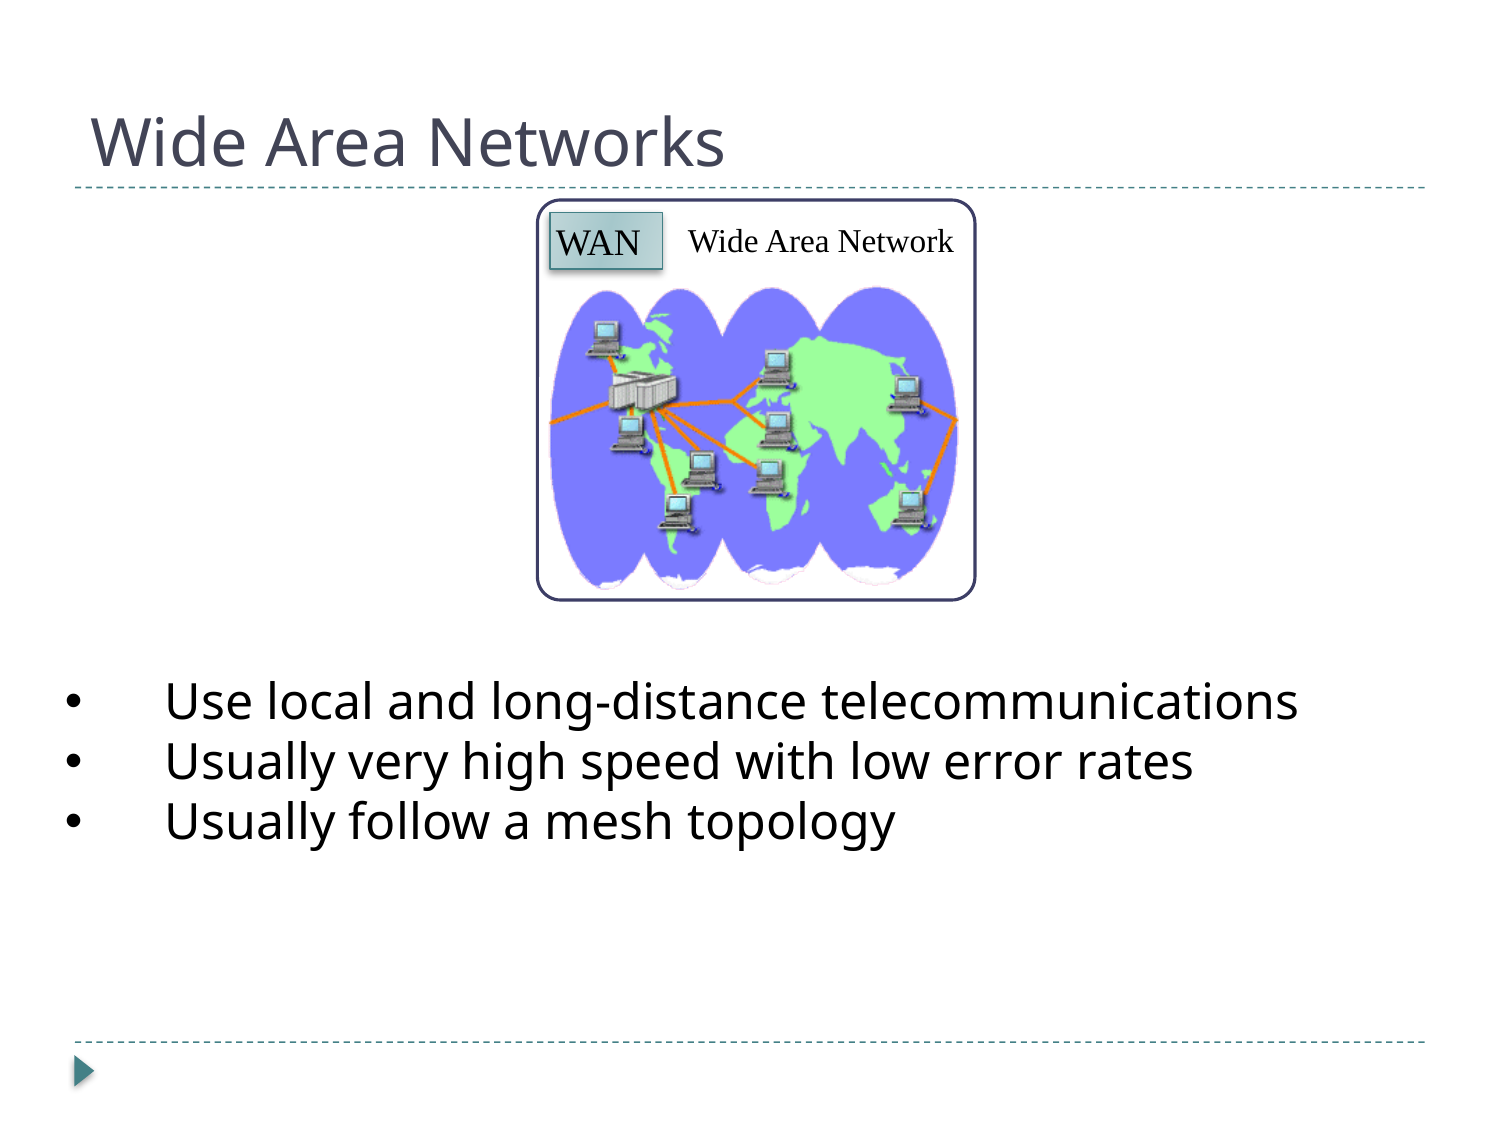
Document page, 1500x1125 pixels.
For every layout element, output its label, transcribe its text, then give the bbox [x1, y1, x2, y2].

text_box [535, 198, 977, 596]
text_box Wide Area Network [673, 211, 975, 267]
text_box WAN [549, 212, 663, 270]
title Wide Area Networks [74, 24, 1426, 188]
picture [544, 281, 963, 595]
text_box Use local and long-distance telecommunications Usually very high speed with low error rates Usually follow a mesh topology [49, 662, 1463, 858]
